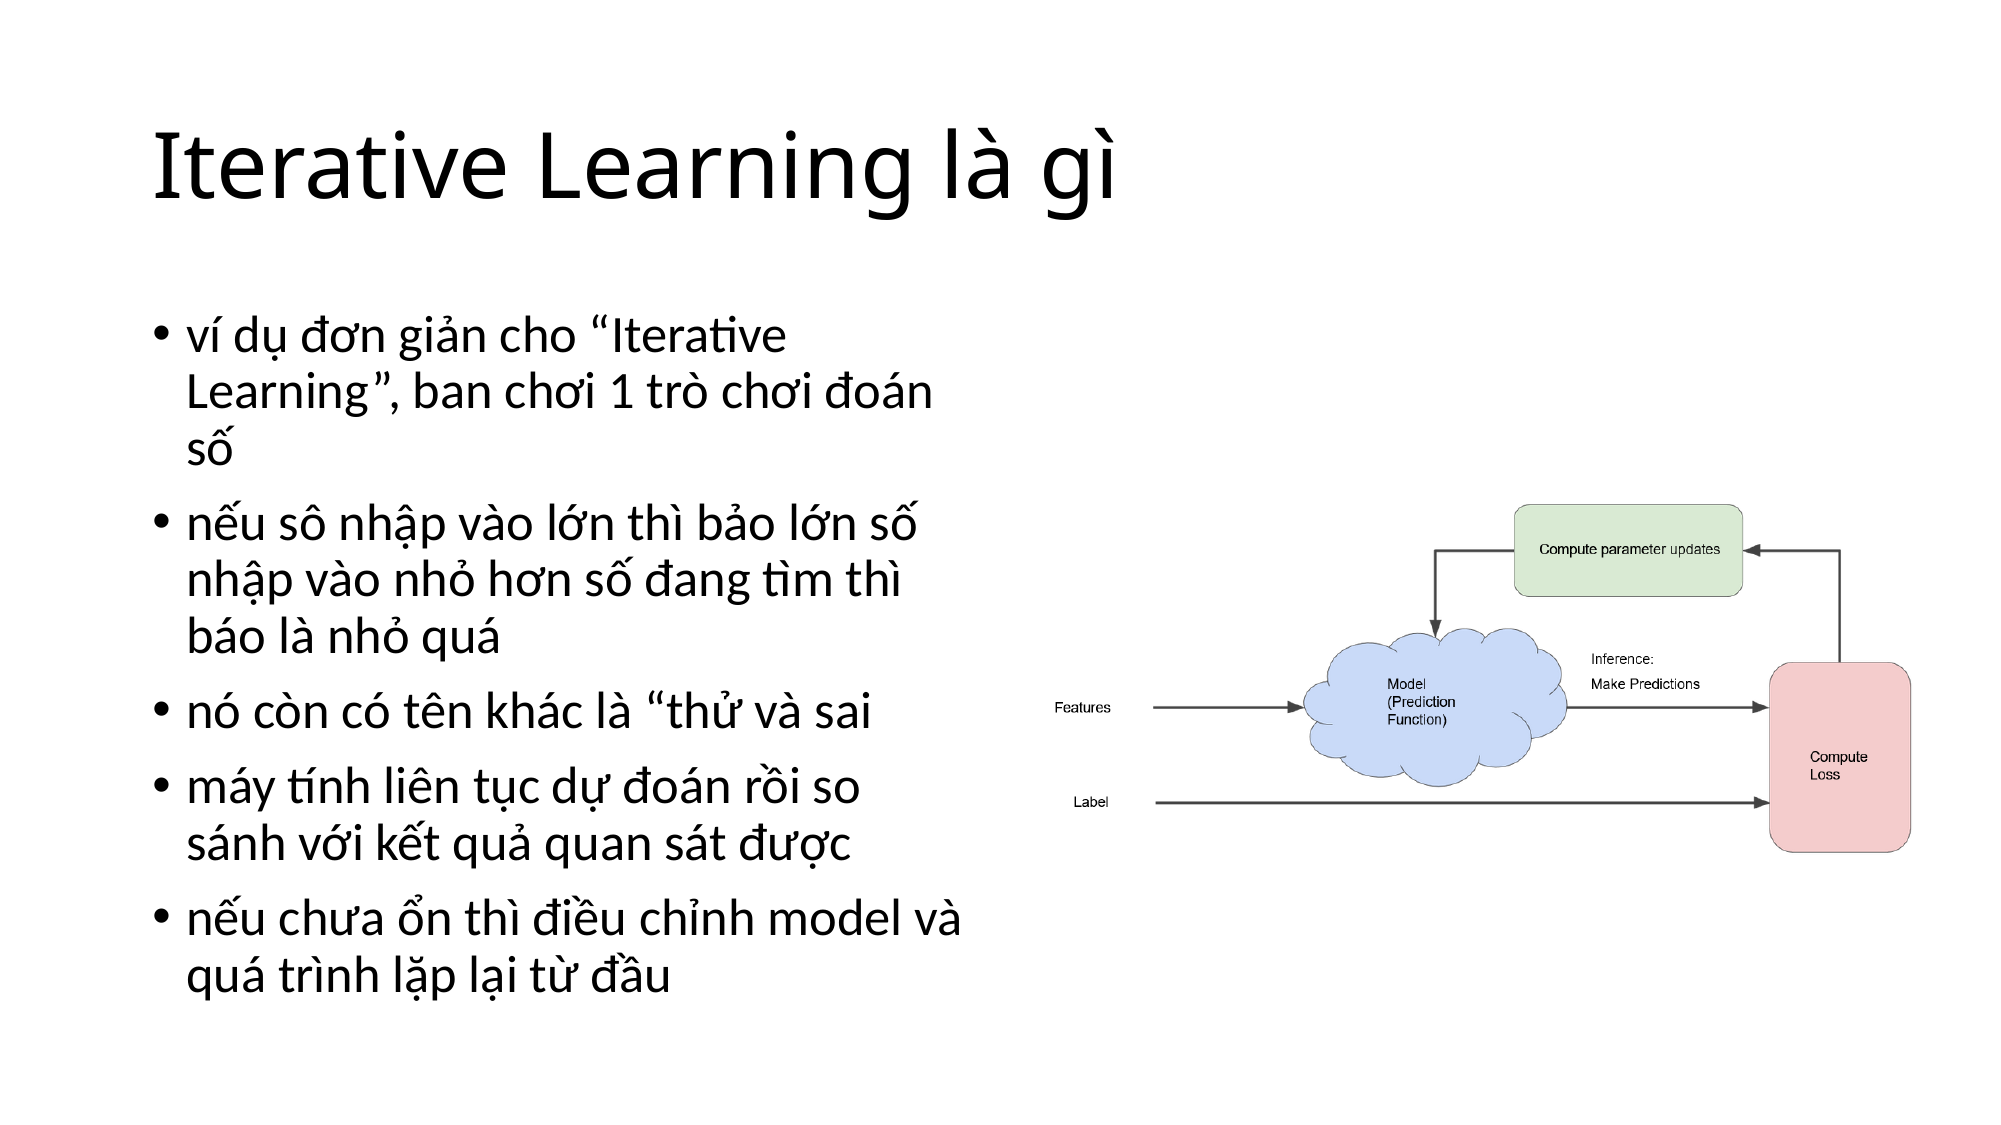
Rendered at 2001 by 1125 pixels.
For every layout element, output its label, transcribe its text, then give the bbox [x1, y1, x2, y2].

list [1012, 482, 1970, 880]
list ví dụ đơn giản cho “Iterative Learning”, ban chơi 1 trò chơi đoán số nếu sô nhập vào lớn thì bảo lớn số nhập vào nhỏ hơn số đang tìm thì báo là nhỏ quá nó còn có tên khác là “thử và sai máy tính liên tục dự đoán rồi so sánh với kết quả quan sát được nếu chưa ổn thì điều chỉnh model và quá trình lặp lại từ đầu [137, 299, 988, 1014]
title Iterative Learning là gì [137, 59, 1863, 278]
